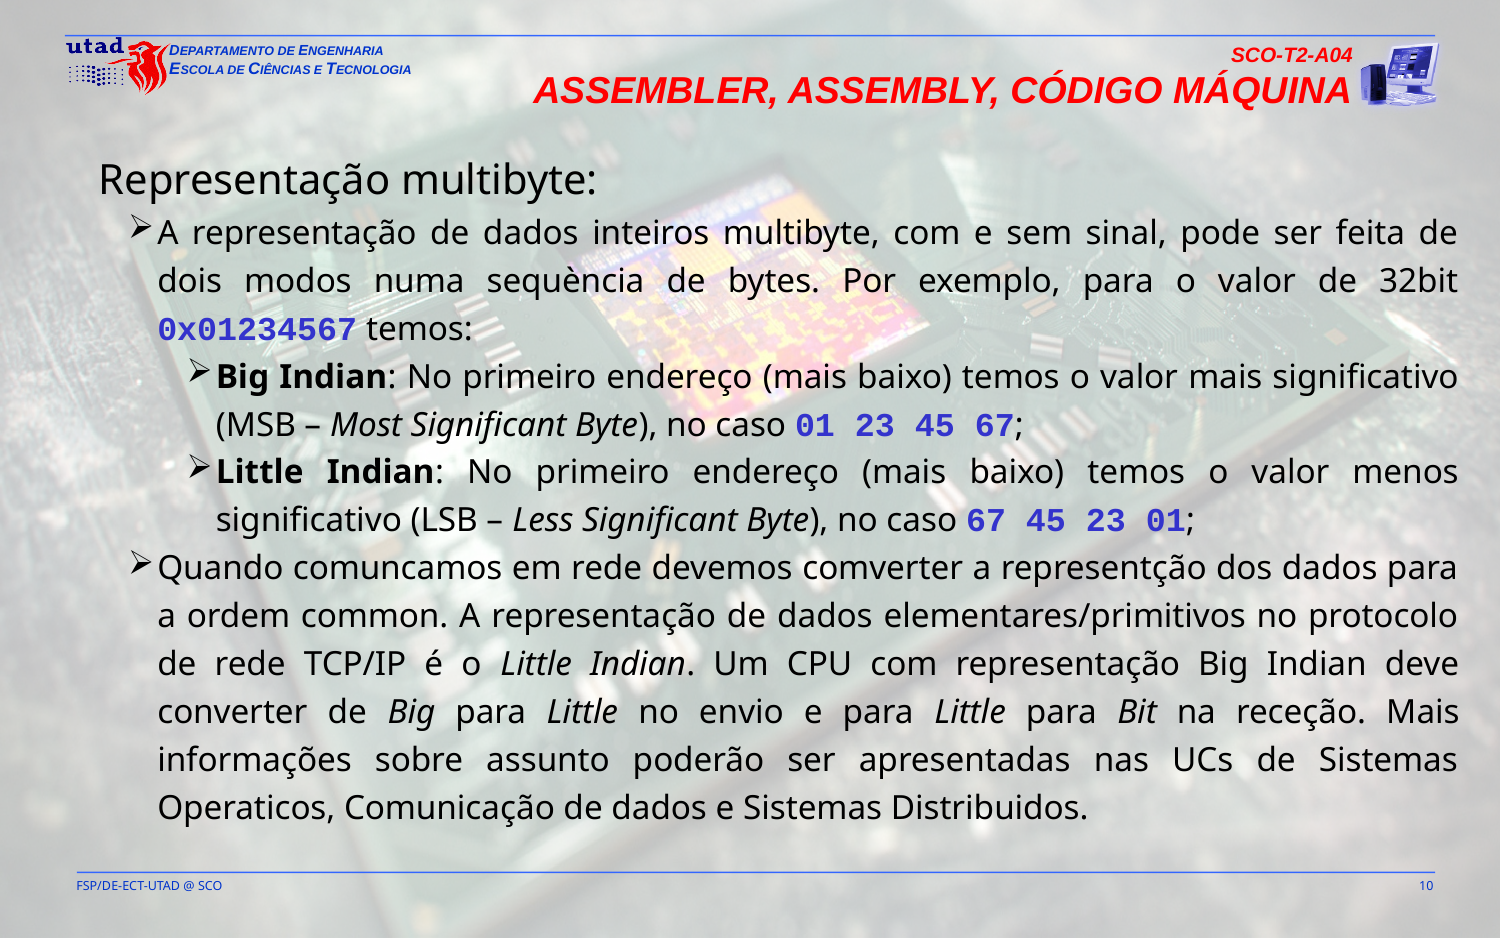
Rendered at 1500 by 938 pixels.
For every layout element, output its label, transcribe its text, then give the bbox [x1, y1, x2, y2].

picture [1352, 33, 1447, 115]
title SCO-T2-A04 Assembler, Assembly, Código Máquina [493, 35, 1365, 105]
text_box Representação multibyte: A representação de dados inteiros multibyte, com e sem sinal, pode ser feita de dois modos numa sequència de bytes. Por exemplo, para o valor de 32bit 0x01234567 temos: Big Indian: No primeiro endereço (mais baixo) temos o valor mais significativo (MSB – Most Significant Byte), no caso 01 23 45 67; Little Indian: No primeiro endereço (mais baixo) temos o valor menos significativo (LSB – Less Significant Byte), no caso 67 45 23 01; Quando comuncamos em rede devemos comverter a representção dos dados para a ordem common. A representação de dados elementares/primitivos no protocolo de rede TCP/IP é o Little Indian. Um CPU com representação Big Indian deve converter de Big para Little no envio e para Little para Bit na receção. Mais informações sobre assunto poderão ser apresentadas nas UCs de Sistemas Operaticos, Comunicação de dados e Sistemas Distribuidos. [88, 138, 1471, 831]
picture [64, 35, 172, 97]
